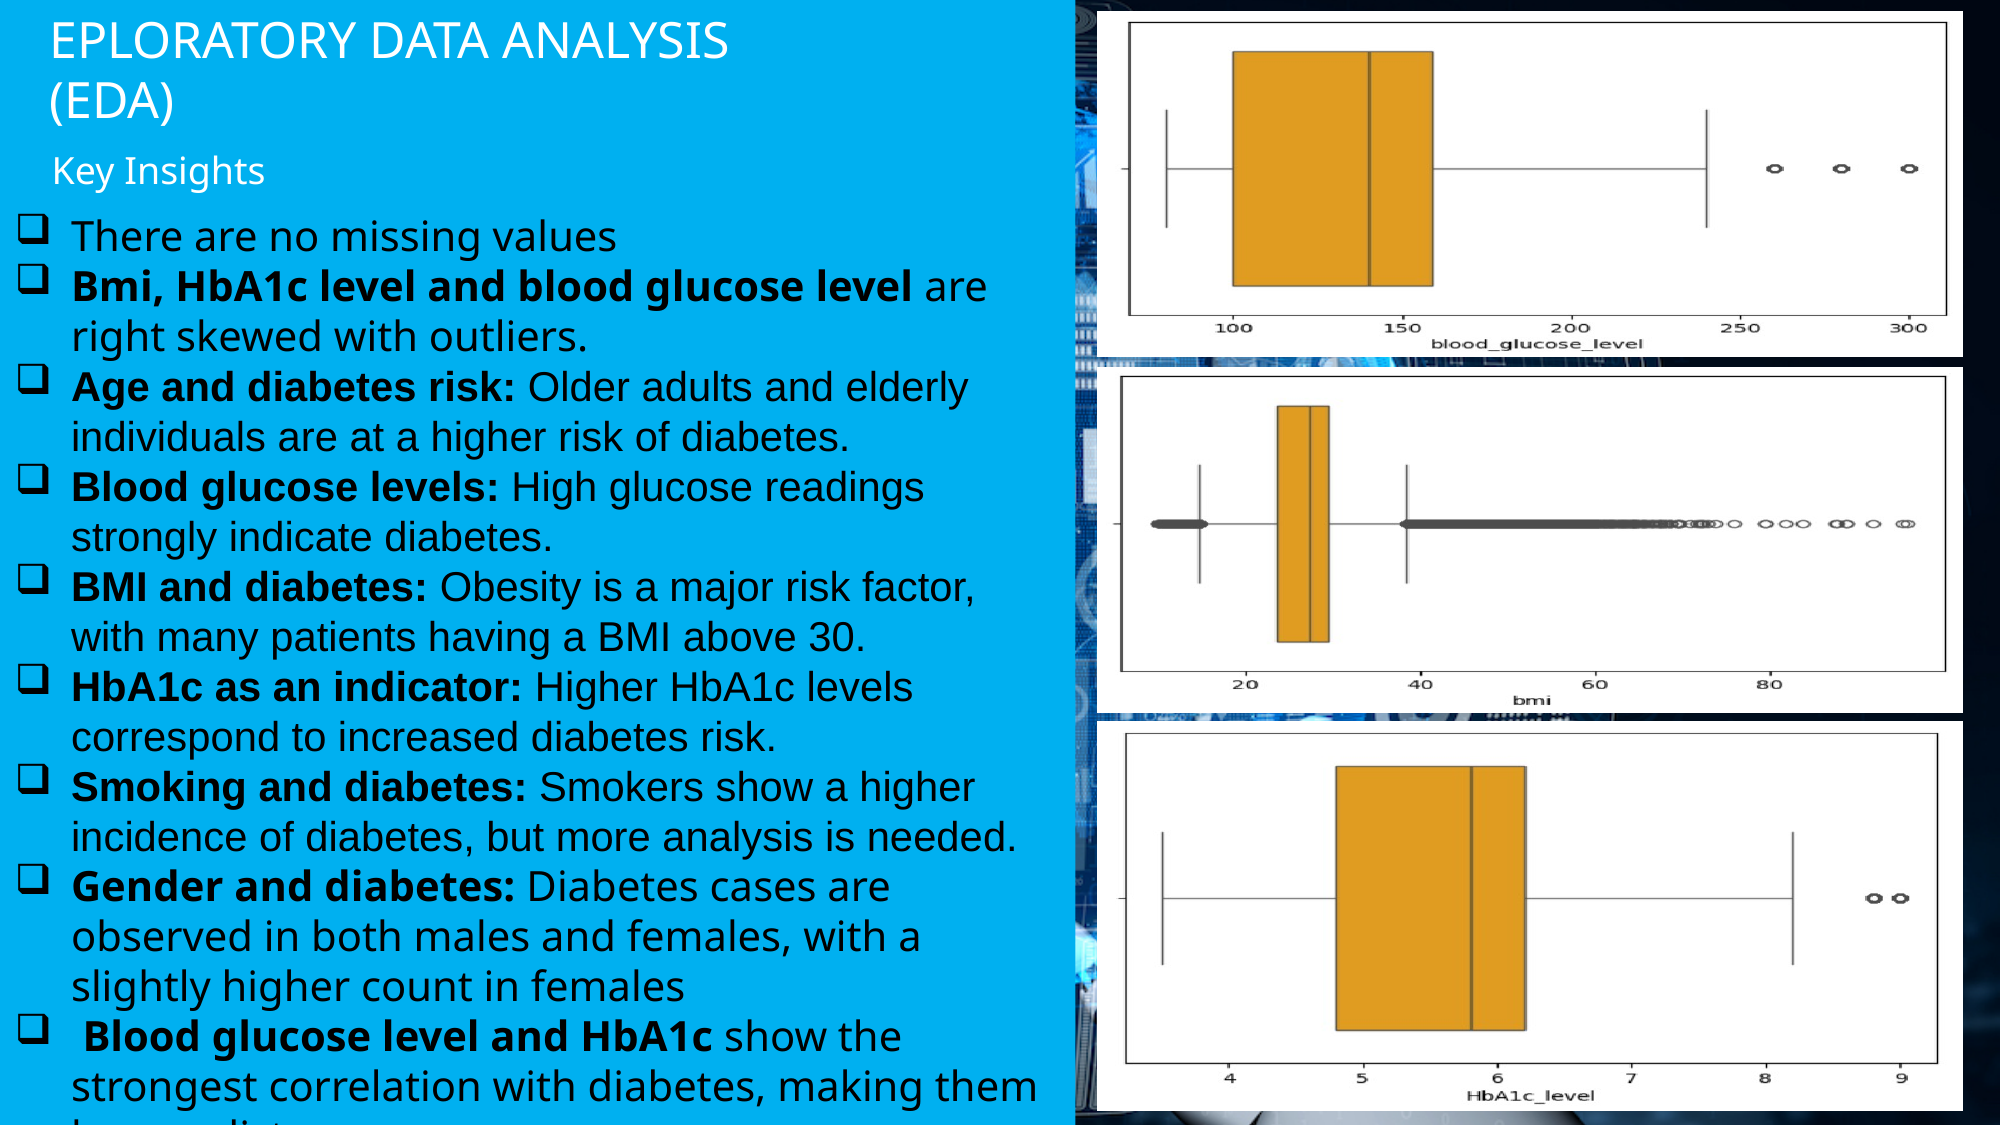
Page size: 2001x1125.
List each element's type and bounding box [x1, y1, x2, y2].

picture [695, 1029, 710, 1050]
picture [176, 23, 199, 57]
picture [180, 472, 185, 500]
picture [191, 1021, 196, 1050]
picture [660, 22, 681, 58]
picture [755, 674, 771, 700]
picture [206, 480, 222, 508]
picture [262, 22, 293, 58]
picture [189, 380, 193, 400]
picture [75, 474, 98, 500]
picture [192, 165, 207, 192]
picture [196, 380, 206, 400]
picture [204, 23, 232, 57]
picture [74, 374, 98, 400]
picture [316, 496, 327, 500]
picture [194, 580, 204, 600]
picture [539, 23, 567, 57]
picture [20, 1016, 47, 1043]
picture [75, 674, 97, 700]
picture [227, 372, 231, 400]
picture [112, 23, 131, 57]
picture [330, 23, 355, 57]
picture [483, 279, 495, 300]
picture [417, 780, 427, 800]
picture [367, 879, 384, 900]
picture [681, 930, 685, 950]
picture [433, 781, 450, 800]
picture [114, 680, 123, 700]
picture [382, 279, 401, 300]
picture [497, 271, 502, 300]
picture [124, 279, 135, 300]
picture [531, 375, 537, 396]
picture [302, 23, 325, 57]
picture [585, 279, 605, 300]
picture [471, 680, 490, 700]
picture [218, 279, 230, 300]
picture [358, 280, 376, 300]
picture [631, 23, 656, 57]
picture [676, 271, 680, 300]
picture [431, 481, 448, 500]
picture [248, 580, 257, 600]
picture [457, 280, 463, 300]
picture [163, 164, 176, 184]
picture [617, 1021, 622, 1050]
picture [324, 772, 329, 800]
picture [333, 580, 351, 600]
picture [20, 266, 47, 293]
picture [20, 366, 47, 393]
picture [165, 772, 182, 800]
picture [783, 279, 801, 300]
picture [156, 879, 169, 900]
picture [688, 23, 699, 57]
picture [164, 380, 183, 400]
picture [255, 1030, 274, 1050]
picture [208, 780, 218, 800]
picture [178, 1029, 190, 1050]
picture [408, 772, 413, 800]
picture [310, 780, 320, 800]
picture [242, 680, 258, 699]
picture [341, 871, 346, 900]
picture [855, 280, 873, 300]
picture [442, 875, 455, 900]
picture [211, 580, 220, 600]
picture [459, 23, 487, 57]
picture [130, 674, 153, 700]
picture [300, 680, 304, 700]
picture [146, 164, 157, 183]
picture [75, 773, 96, 800]
picture [329, 1029, 343, 1050]
picture [127, 158, 135, 183]
picture [264, 372, 268, 400]
picture [171, 630, 175, 650]
picture [97, 83, 125, 117]
picture [284, 580, 304, 600]
picture [483, 372, 499, 400]
picture [54, 23, 73, 57]
picture [282, 1029, 297, 1050]
picture [486, 879, 500, 900]
picture [20, 666, 47, 693]
picture [140, 574, 144, 600]
picture [232, 23, 258, 57]
picture [82, 23, 104, 57]
picture [316, 480, 332, 499]
picture [275, 680, 295, 700]
picture [559, 279, 579, 300]
picture [407, 23, 435, 57]
picture [226, 780, 243, 808]
picture [648, 279, 660, 300]
picture [399, 879, 412, 900]
picture [141, 480, 161, 500]
picture [448, 380, 452, 400]
picture [268, 273, 278, 300]
picture [103, 780, 107, 800]
picture [261, 572, 266, 600]
picture [527, 1029, 538, 1050]
picture [215, 1029, 227, 1050]
picture [434, 23, 460, 57]
picture [879, 279, 897, 300]
picture [347, 780, 356, 800]
picture [384, 480, 402, 500]
picture [215, 156, 219, 183]
picture [271, 879, 282, 900]
picture [106, 380, 122, 408]
picture [455, 675, 465, 700]
picture [327, 879, 340, 900]
picture [460, 380, 476, 400]
picture [443, 575, 449, 596]
picture [520, 1030, 526, 1050]
picture [430, 279, 448, 300]
picture [242, 696, 253, 700]
picture [397, 380, 413, 399]
picture [418, 879, 437, 900]
picture [20, 466, 47, 493]
picture [407, 480, 425, 500]
picture [224, 572, 229, 600]
picture [585, 980, 589, 1000]
picture [461, 879, 479, 900]
picture [673, 1023, 683, 1050]
picture [170, 871, 175, 900]
picture [820, 271, 824, 300]
picture [161, 674, 177, 700]
picture [129, 83, 157, 117]
picture [702, 280, 707, 300]
picture [410, 680, 427, 700]
picture [335, 279, 353, 300]
picture [105, 672, 109, 700]
picture [266, 480, 283, 500]
picture [186, 580, 190, 600]
picture [104, 879, 123, 900]
picture [103, 280, 109, 300]
picture [494, 780, 510, 799]
picture [1076, 0, 2000, 1125]
picture [304, 871, 309, 900]
picture [361, 772, 365, 800]
picture [338, 480, 355, 500]
picture [250, 380, 259, 400]
picture [398, 396, 408, 400]
picture [110, 780, 120, 800]
picture [522, 271, 527, 300]
picture [465, 579, 469, 596]
picture [126, 1029, 146, 1050]
picture [623, 1029, 635, 1050]
picture [20, 566, 47, 593]
picture [323, 271, 327, 300]
picture [213, 380, 222, 400]
picture [76, 273, 95, 300]
picture [139, 780, 158, 800]
picture [96, 164, 113, 192]
picture [20, 866, 47, 893]
picture [471, 1021, 475, 1050]
picture [52, 83, 61, 125]
picture [374, 23, 402, 57]
picture [395, 580, 411, 600]
picture [350, 1029, 368, 1050]
picture [355, 880, 359, 900]
picture [320, 380, 330, 400]
picture [183, 680, 200, 700]
picture [20, 216, 47, 243]
picture [318, 580, 327, 600]
picture [433, 680, 452, 700]
picture [123, 780, 132, 800]
picture [398, 1029, 416, 1050]
picture [650, 280, 667, 310]
picture [384, 780, 403, 800]
picture [236, 272, 260, 300]
picture [831, 279, 850, 300]
picture [237, 879, 255, 900]
picture [349, 680, 353, 700]
picture [289, 480, 309, 500]
picture [602, 624, 614, 650]
picture [371, 580, 388, 600]
picture [358, 375, 368, 400]
picture [190, 164, 202, 184]
picture [432, 380, 436, 400]
picture [162, 83, 171, 125]
picture [204, 480, 214, 500]
picture [290, 879, 302, 900]
picture [88, 1023, 107, 1050]
picture [130, 880, 136, 900]
picture [336, 381, 353, 400]
picture [356, 680, 366, 700]
picture [736, 279, 756, 300]
picture [464, 279, 475, 300]
picture [105, 574, 132, 600]
picture [235, 160, 246, 184]
picture [200, 780, 204, 800]
picture [110, 279, 123, 300]
picture [689, 280, 701, 300]
picture [137, 879, 149, 900]
picture [504, 23, 532, 57]
picture [497, 680, 501, 700]
picture [574, 23, 602, 57]
picture [470, 780, 487, 800]
picture [408, 271, 412, 300]
picture [762, 279, 777, 300]
picture [141, 164, 145, 183]
picture [209, 879, 221, 900]
picture [609, 23, 628, 57]
picture [293, 780, 303, 800]
picture [116, 480, 135, 500]
picture [286, 780, 290, 800]
picture [303, 1029, 323, 1050]
picture [445, 1029, 464, 1050]
picture [167, 480, 176, 500]
picture [641, 1022, 665, 1050]
picture [421, 1030, 440, 1050]
picture [183, 879, 201, 900]
picture [75, 574, 98, 600]
picture [386, 1021, 390, 1050]
picture [548, 271, 552, 300]
picture [455, 775, 465, 800]
picture [180, 273, 202, 300]
picture [287, 380, 306, 400]
picture [546, 1029, 558, 1050]
picture [624, 271, 630, 300]
picture [528, 279, 540, 300]
picture [75, 872, 97, 900]
picture [20, 766, 47, 793]
picture [69, 83, 88, 117]
picture [715, 279, 730, 300]
picture [560, 1021, 565, 1050]
picture [216, 1030, 234, 1060]
picture [355, 575, 365, 600]
picture [393, 871, 398, 900]
picture [466, 481, 483, 500]
picture [152, 1029, 171, 1050]
picture [430, 930, 434, 950]
picture [585, 1023, 607, 1050]
picture [220, 164, 230, 183]
picture [311, 372, 316, 400]
picture [309, 572, 313, 600]
picture [308, 680, 318, 700]
picture [56, 158, 72, 183]
picture [161, 580, 181, 600]
picture [373, 380, 390, 400]
picture [611, 279, 623, 300]
picture [250, 164, 263, 184]
picture [493, 1029, 511, 1050]
picture [136, 22, 167, 58]
picture [705, 22, 726, 58]
picture [290, 279, 305, 300]
picture [255, 480, 259, 500]
picture [77, 164, 93, 184]
picture [224, 780, 235, 800]
picture [130, 380, 147, 400]
picture [241, 480, 251, 500]
picture [217, 680, 237, 700]
picture [212, 271, 217, 300]
picture [104, 380, 114, 400]
picture [261, 780, 281, 800]
picture [264, 880, 270, 900]
picture [532, 873, 541, 900]
picture [553, 379, 557, 396]
picture [373, 680, 382, 700]
picture [495, 796, 505, 800]
picture [387, 672, 391, 700]
